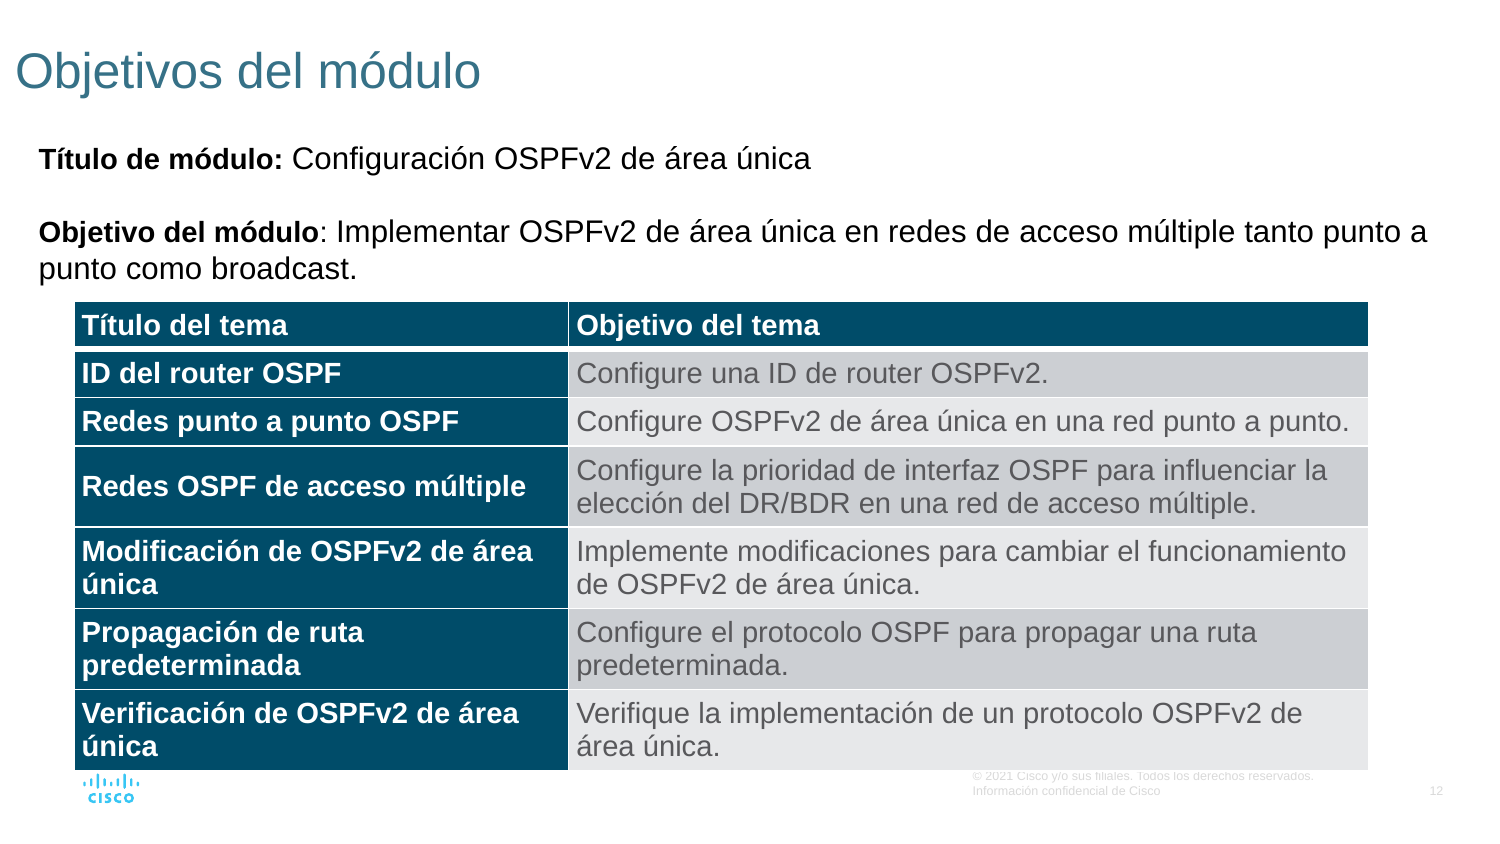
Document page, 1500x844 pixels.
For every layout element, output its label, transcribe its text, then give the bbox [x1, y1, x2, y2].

table_cell ID del router OSPF [75, 352, 568, 397]
table_cell Redes punto a punto OSPF [75, 398, 568, 445]
table_cell Verificación de OSPFv2 de área única [75, 690, 568, 770]
table_header Objetivo del tema [569, 302, 1368, 346]
table_cell Verifique la implementación de un protocolo OSPFv2 de área única. [569, 690, 1368, 770]
table_cell Redes OSPF de acceso múltiple [75, 447, 568, 526]
table_cell Propagación de ruta predeterminada [75, 609, 568, 689]
table_cell Implemente modificaciones para cambiar el funcionamiento de OSPFv2 de área única. [569, 528, 1368, 608]
table_cell Configure OSPFv2 de área única en una red punto a punto. [569, 398, 1368, 445]
table_cell Modificación de OSPFv2 de área única [75, 528, 568, 608]
table_cell Configure el protocolo OSPF para propagar una ruta predeterminada. [569, 609, 1368, 689]
table_header Título del tema [75, 302, 568, 346]
table_cell Configure una ID de router OSPFv2. [569, 352, 1368, 397]
title Objetivos del módulo [0, 6, 1500, 131]
list Título de módulo: Configuración OSPFv2 de área única Objetivo del módulo: Implementar OSPFv2 de área única en redes de acceso múltiple tanto punto a punto como broadcast. [23, 131, 1476, 256]
table_cell Configure la prioridad de interfaz OSPF para influenciar la elección del DR/BDR en una red de acceso múltiple. [569, 447, 1368, 526]
